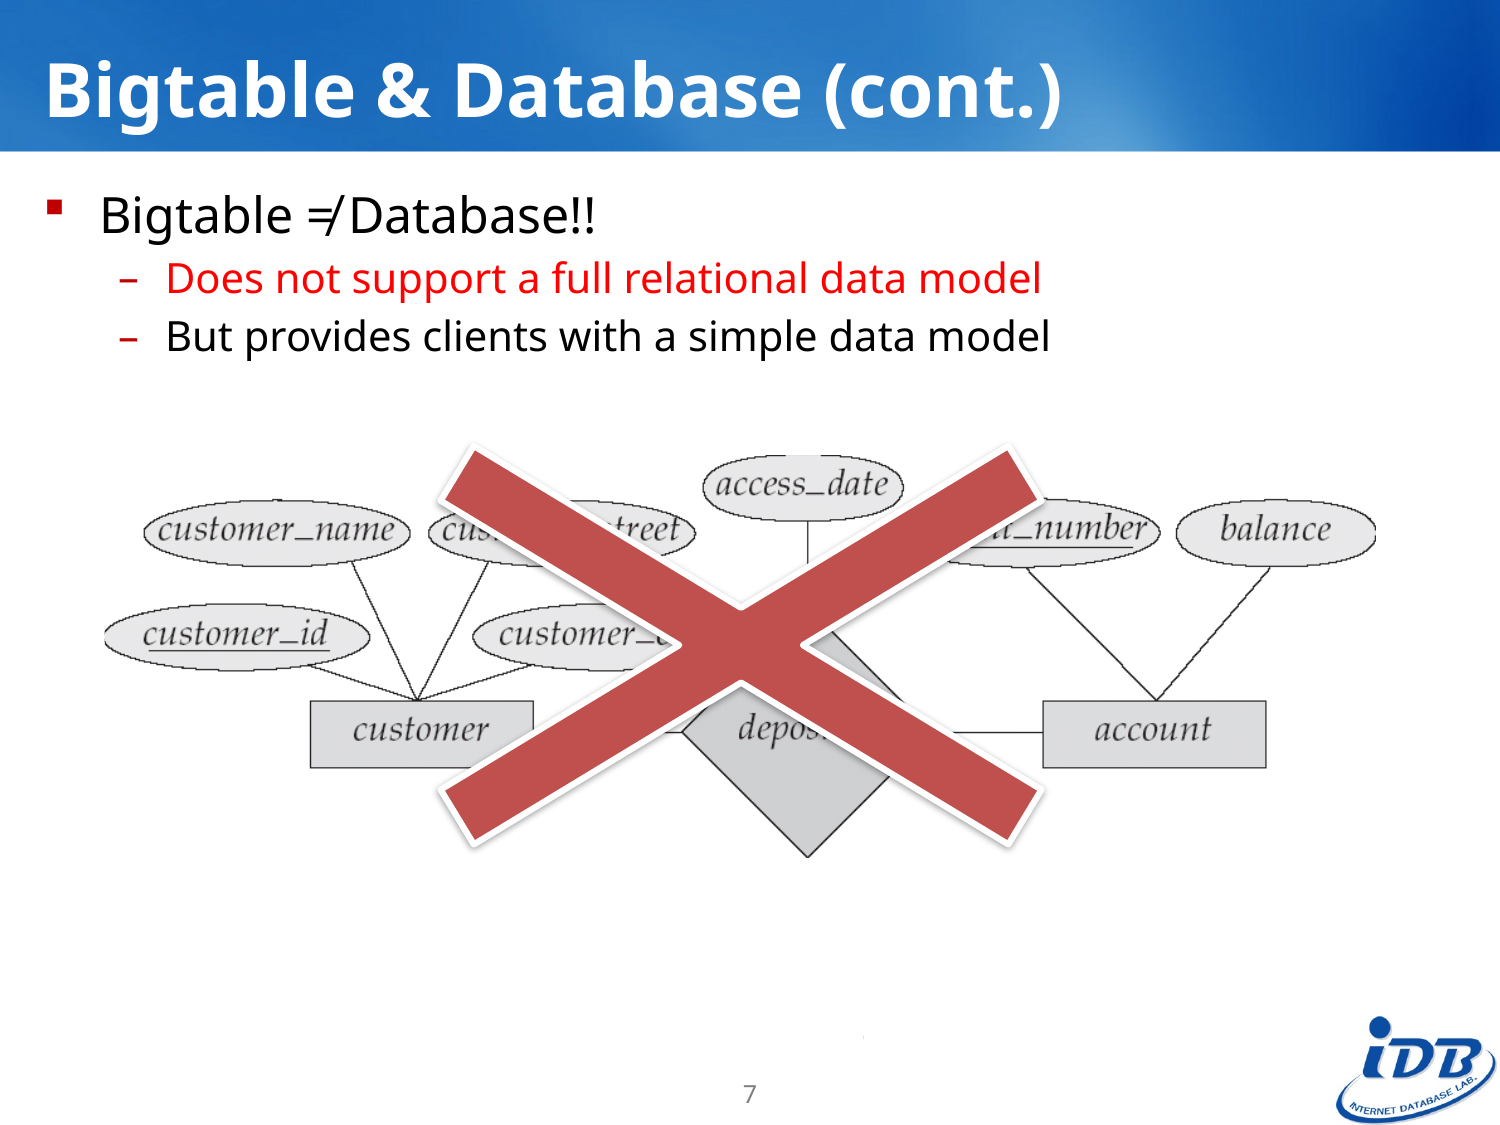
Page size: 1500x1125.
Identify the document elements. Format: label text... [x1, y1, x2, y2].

title Bigtable & Database (cont.) [28, 23, 1472, 153]
list Bigtable ≠ Database!! Does not support a full relational data model But provides clients with a simple data model [28, 175, 1472, 1067]
picture [0, 0, 1500, 1125]
text_box [988, 442, 1017, 454]
slide_number 7 [688, 1078, 812, 1114]
text_box [465, 442, 494, 454]
